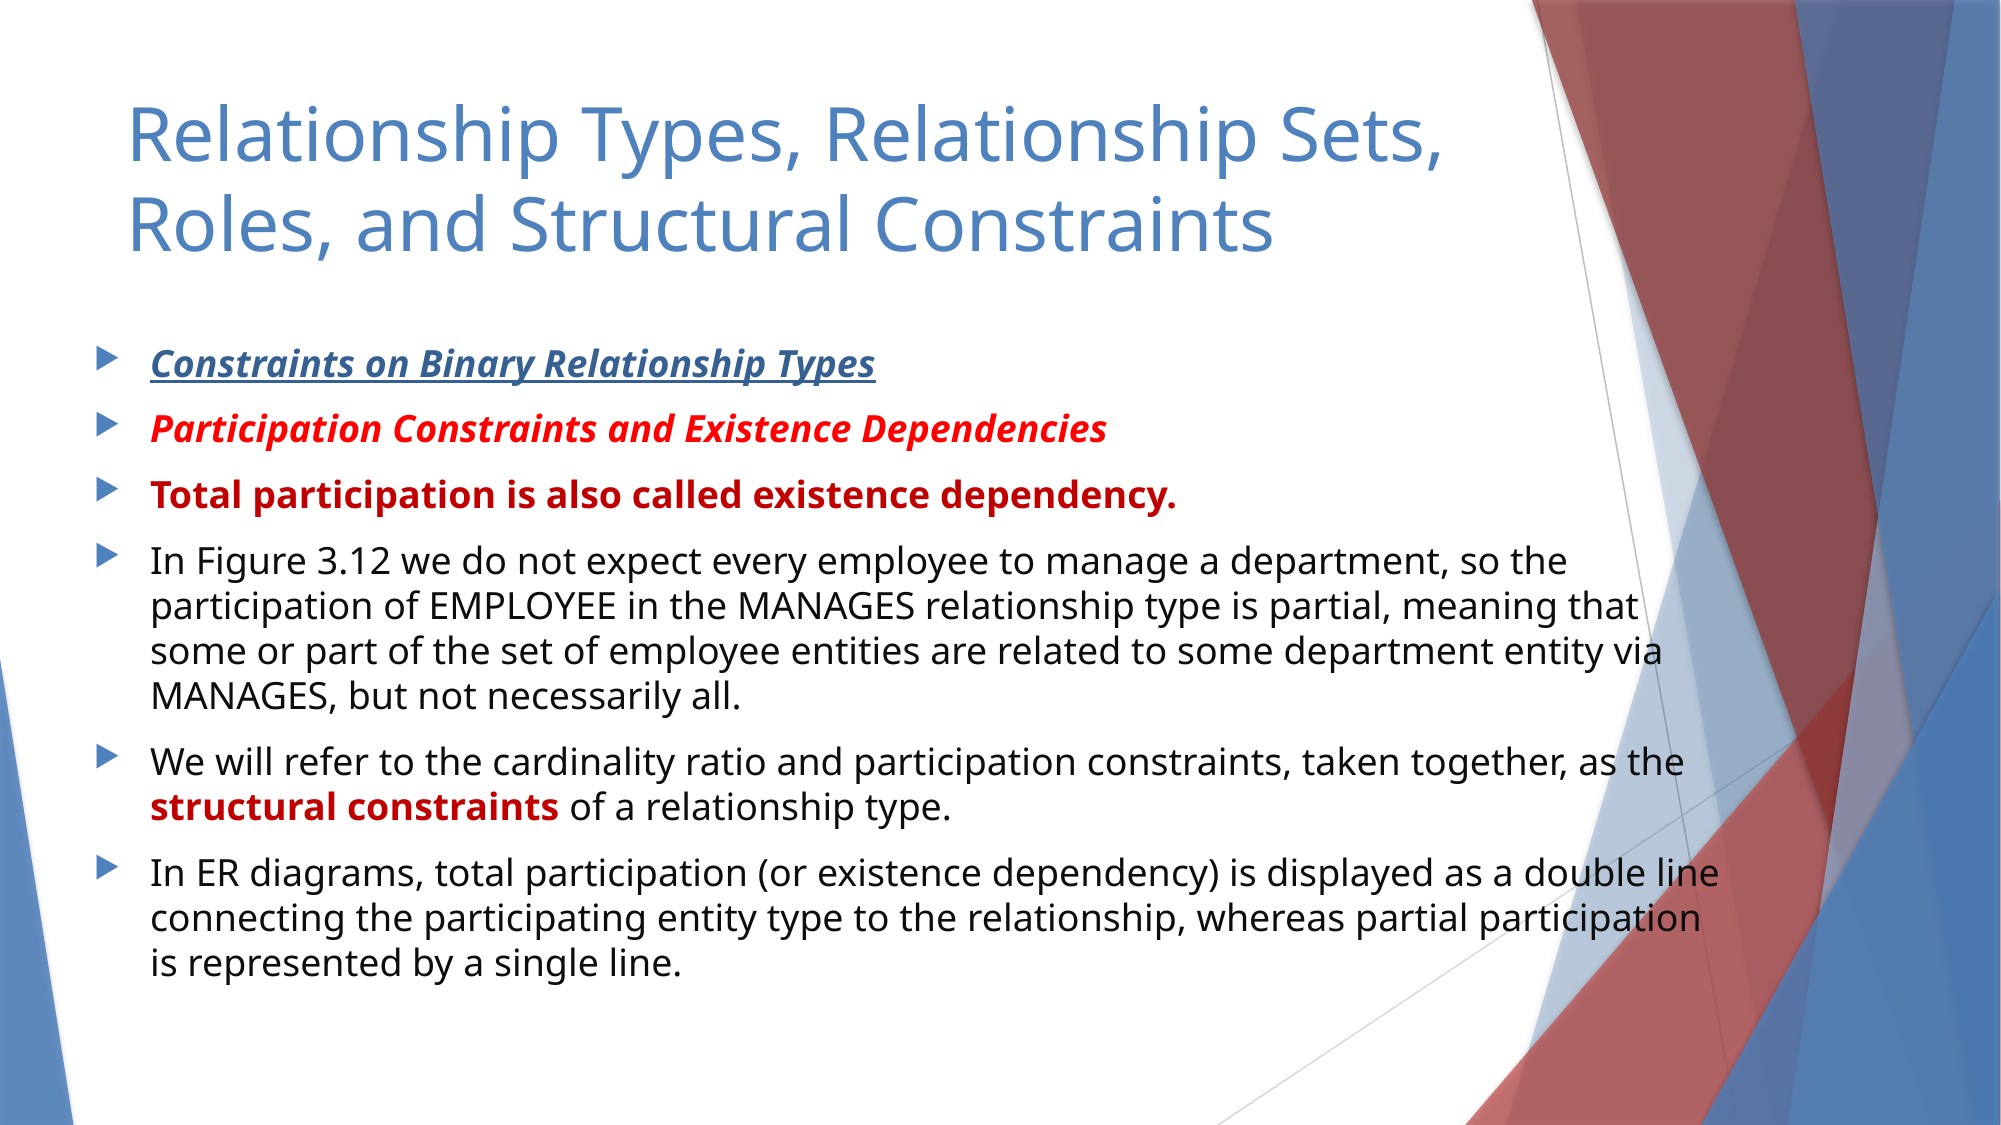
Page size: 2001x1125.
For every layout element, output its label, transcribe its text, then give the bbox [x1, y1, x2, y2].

title Relationship Types, Relationship Sets, Roles, and Structural Constraints [111, 79, 1522, 266]
list Constraints on Binary Relationship Types Participation Constraints and Existence Dependencies Total participation is also called existence dependency. In Figure 3.12 we do not expect every employee to manage a department, so the participation of EMPLOYEE in the MANAGES relationship type is partial, meaning that some or part of the set of employee entities are related to some department entity via MANAGES, but not necessarily all. We will refer to the cardinality ratio and participation constraints, taken together, as the structural constraints of a relationship type. In ER diagrams, total participation (or existence dependency) is displayed as a double line connecting the participating entity type to the relationship, whereas partial participation is represented by a single line. [78, 266, 1752, 1069]
